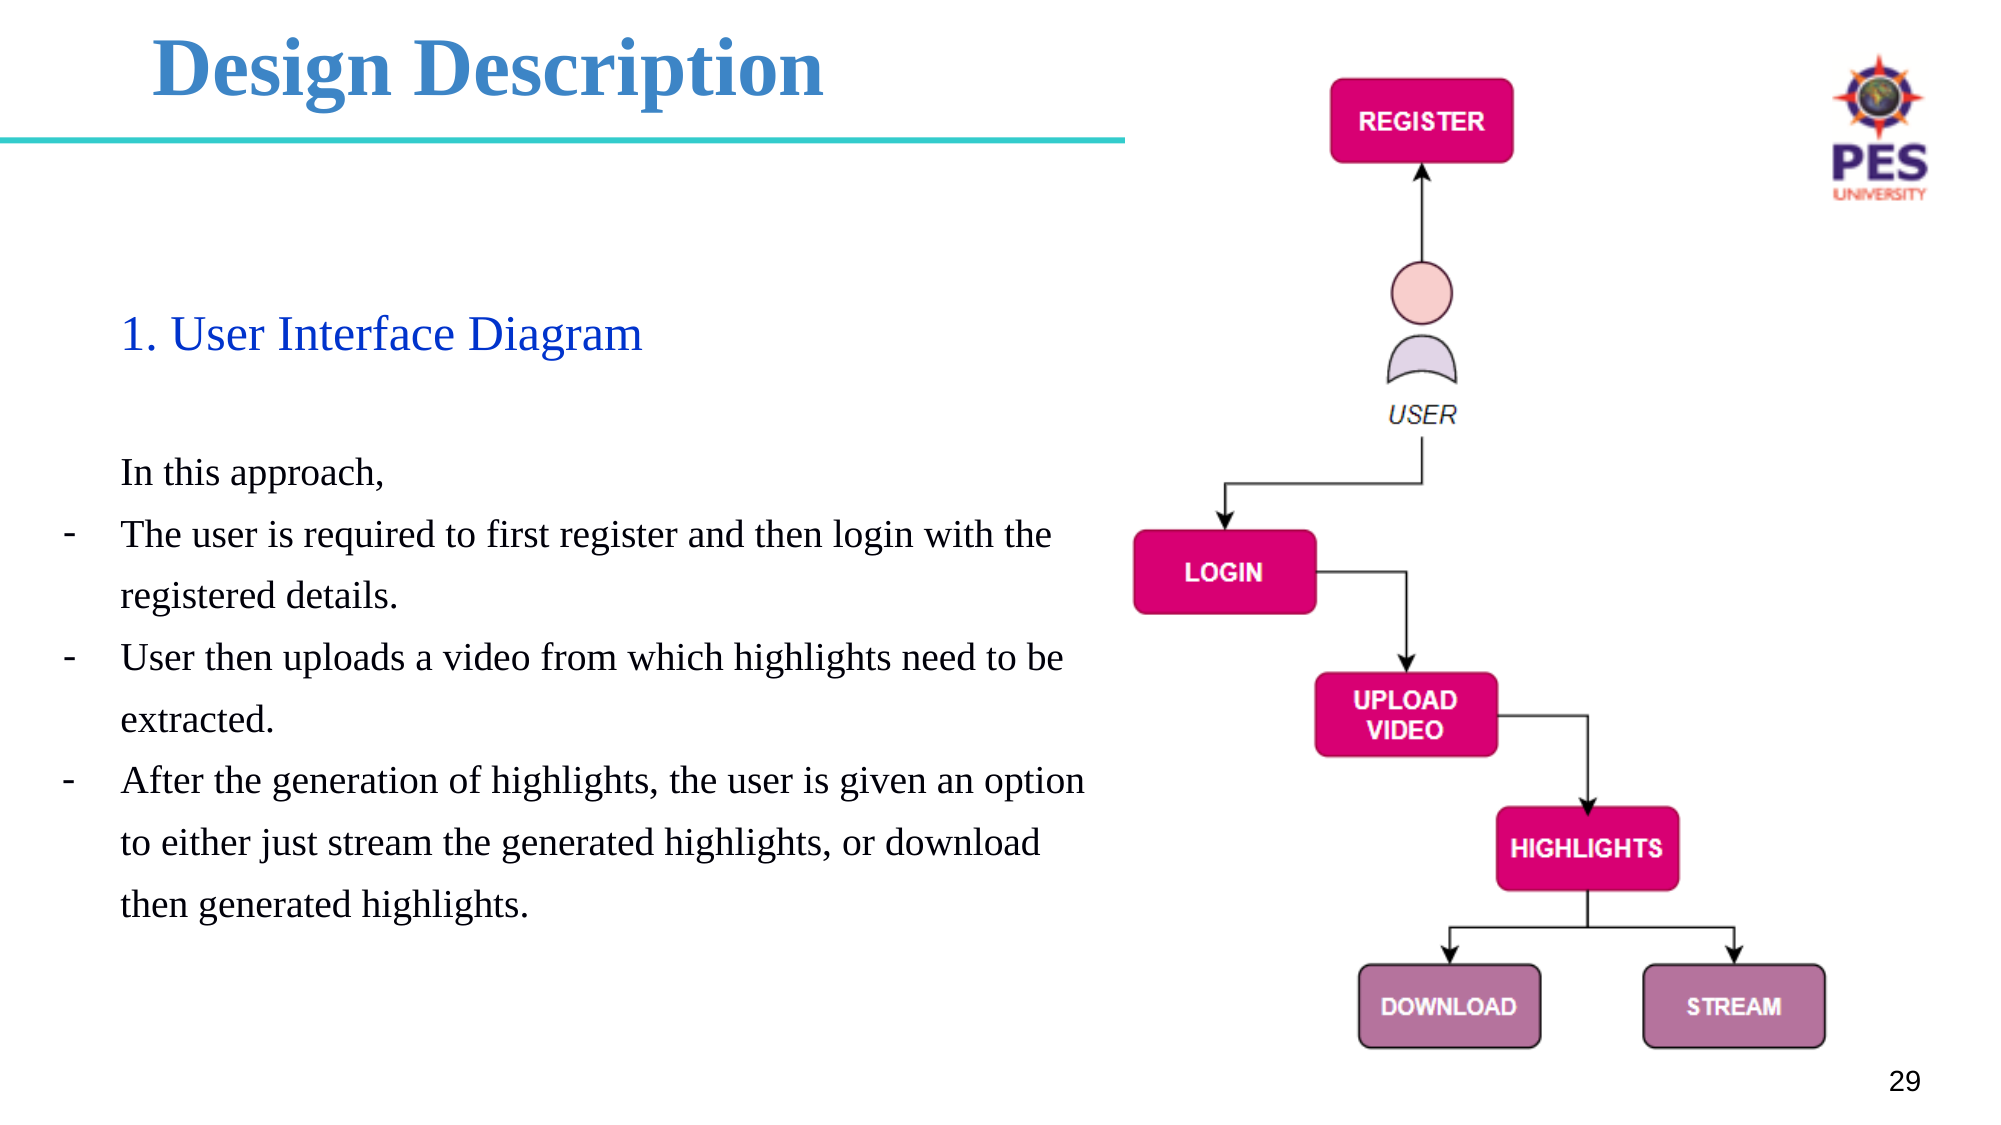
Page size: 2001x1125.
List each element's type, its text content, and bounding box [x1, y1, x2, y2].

slide_number 29 [1486, 1050, 1937, 1110]
title Design Description [137, 0, 1863, 138]
picture [1125, 49, 1938, 1069]
text_box [337, 362, 1120, 1050]
list 1. User Interface Diagram In this approach, The user is required to first register and then login with the registered details. User then uploads a video from which highlights need to be extracted. After the generation of highlights, the user is given an option to either just stream the generated highlights, or download then generated highlights. [30, 212, 1119, 1014]
